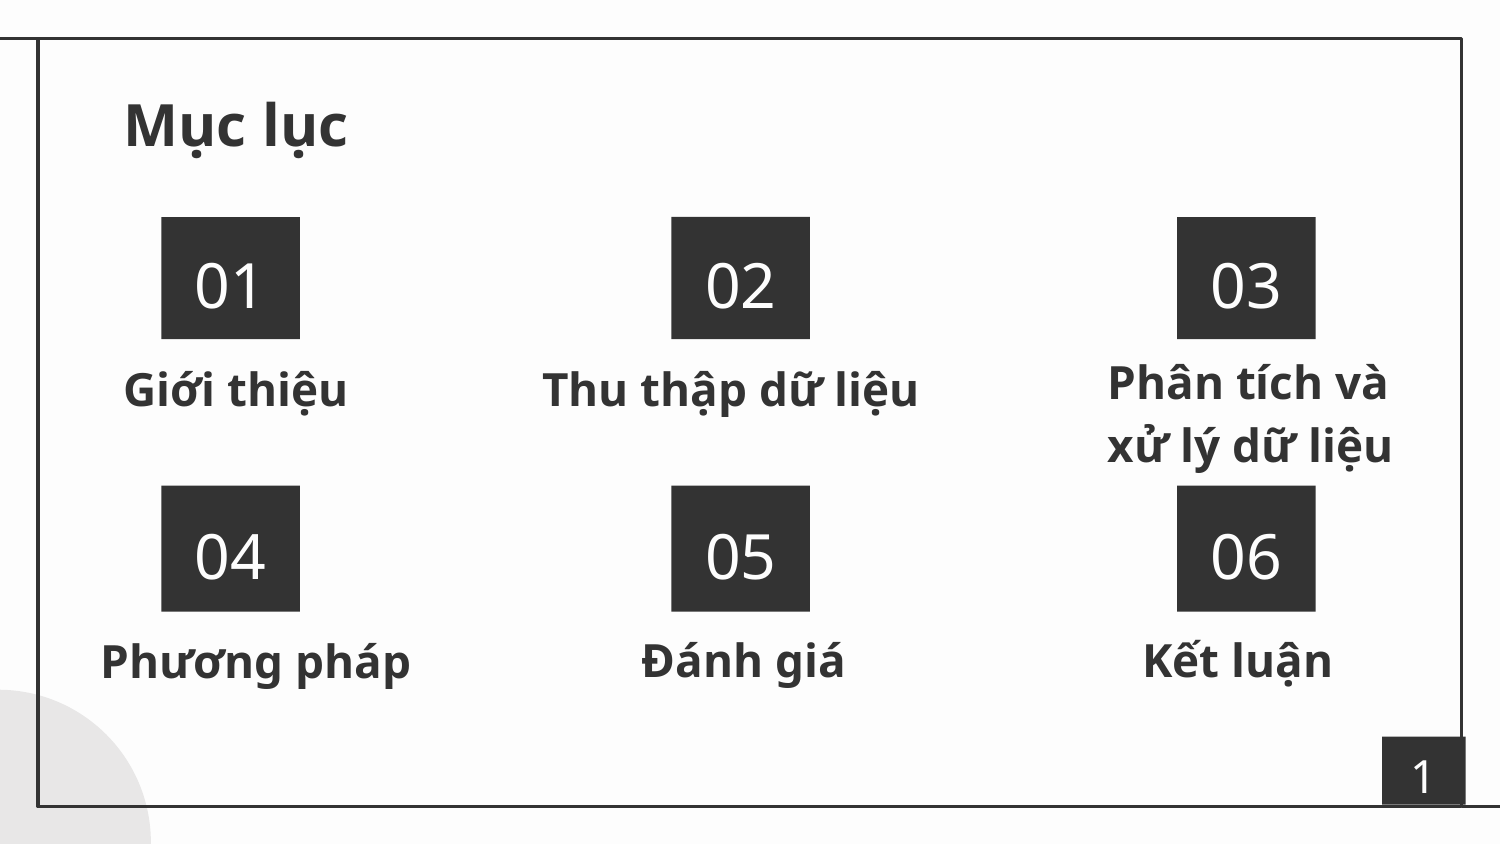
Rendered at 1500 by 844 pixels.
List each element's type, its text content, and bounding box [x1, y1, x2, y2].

title 04 [161, 485, 300, 612]
title 01 [161, 217, 300, 340]
text_box Kết luận [1127, 638, 1391, 702]
subtitle Thu thập dữ liệu [527, 367, 955, 431]
text_box Phân tích và xử lý dữ liệu [1092, 373, 1463, 487]
subtitle Đánh giá [626, 638, 891, 702]
title 02 [671, 216, 810, 340]
text_box 03 [1177, 217, 1316, 340]
title Mục lục [108, 72, 1373, 167]
subtitle Giới thiệu [108, 367, 366, 431]
text_box 06 [1177, 487, 1316, 612]
title 05 [671, 485, 810, 612]
text_box 1 [1382, 736, 1466, 805]
subtitle Phương pháp [85, 639, 430, 703]
